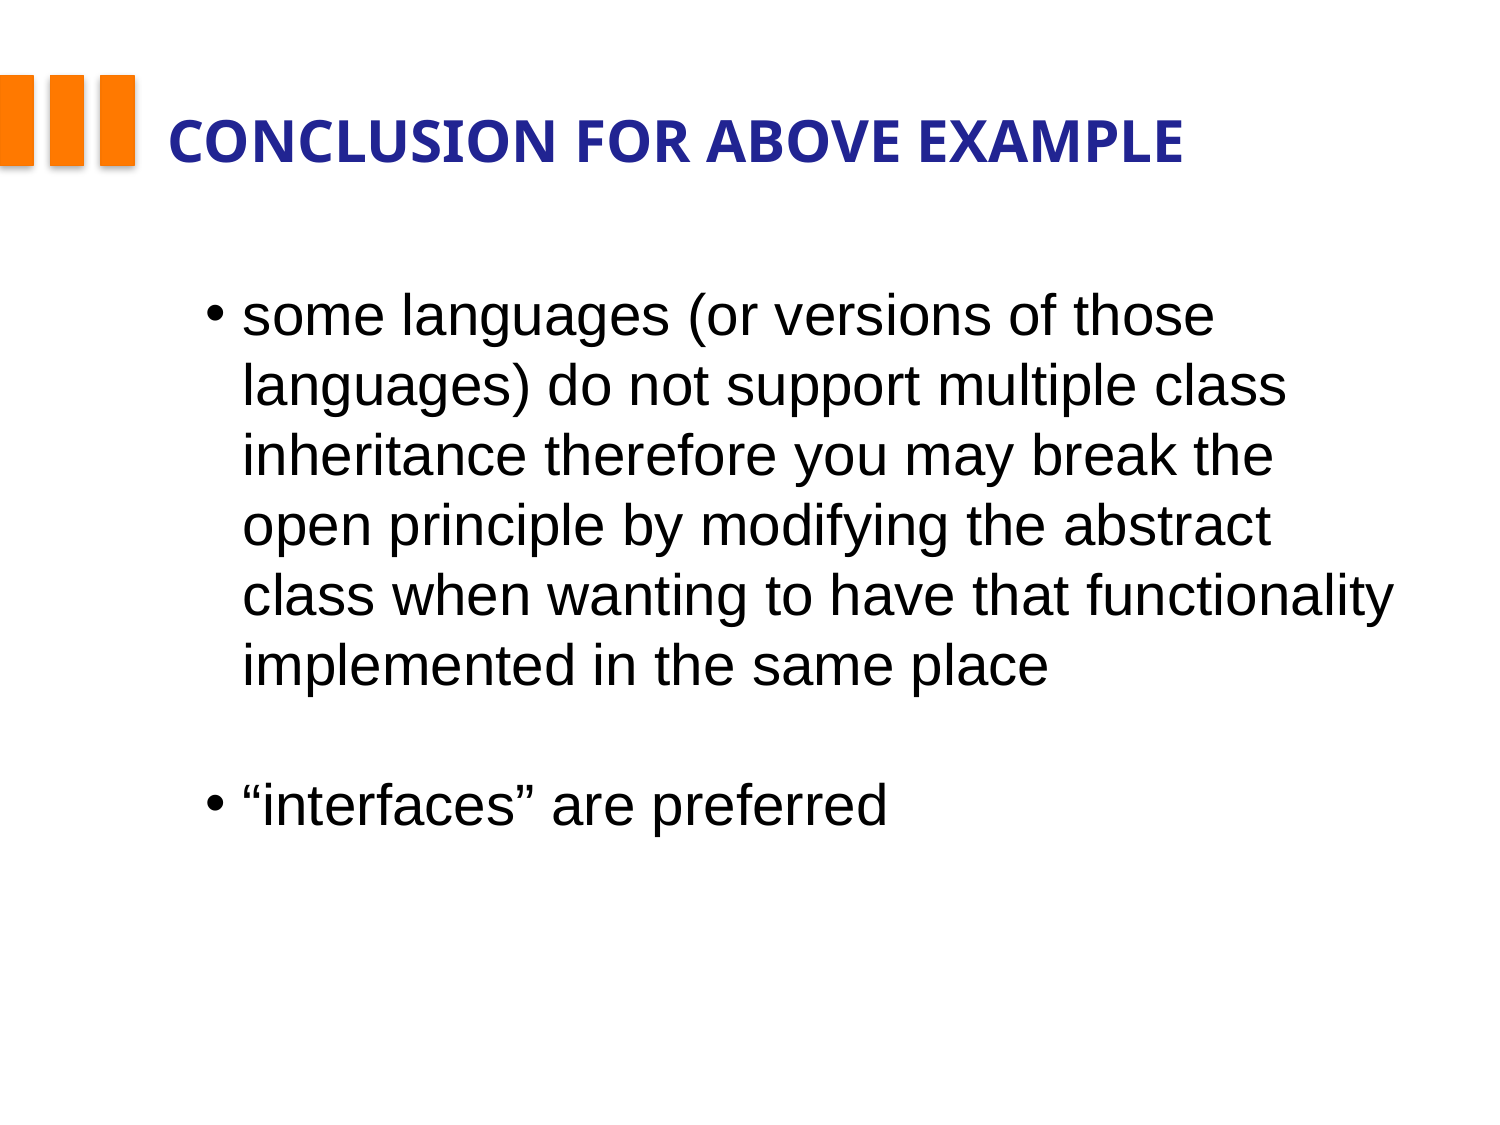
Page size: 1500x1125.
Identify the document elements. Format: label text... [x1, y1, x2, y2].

title Conclusion for above example [153, 45, 1425, 233]
list some languages (or versions of those languages) do not support multiple class inheritance therefore you may break the open principle by modifying the abstract class when wanting to have that functionality implemented in the same place “interfaces” are preferred [153, 262, 1425, 1005]
